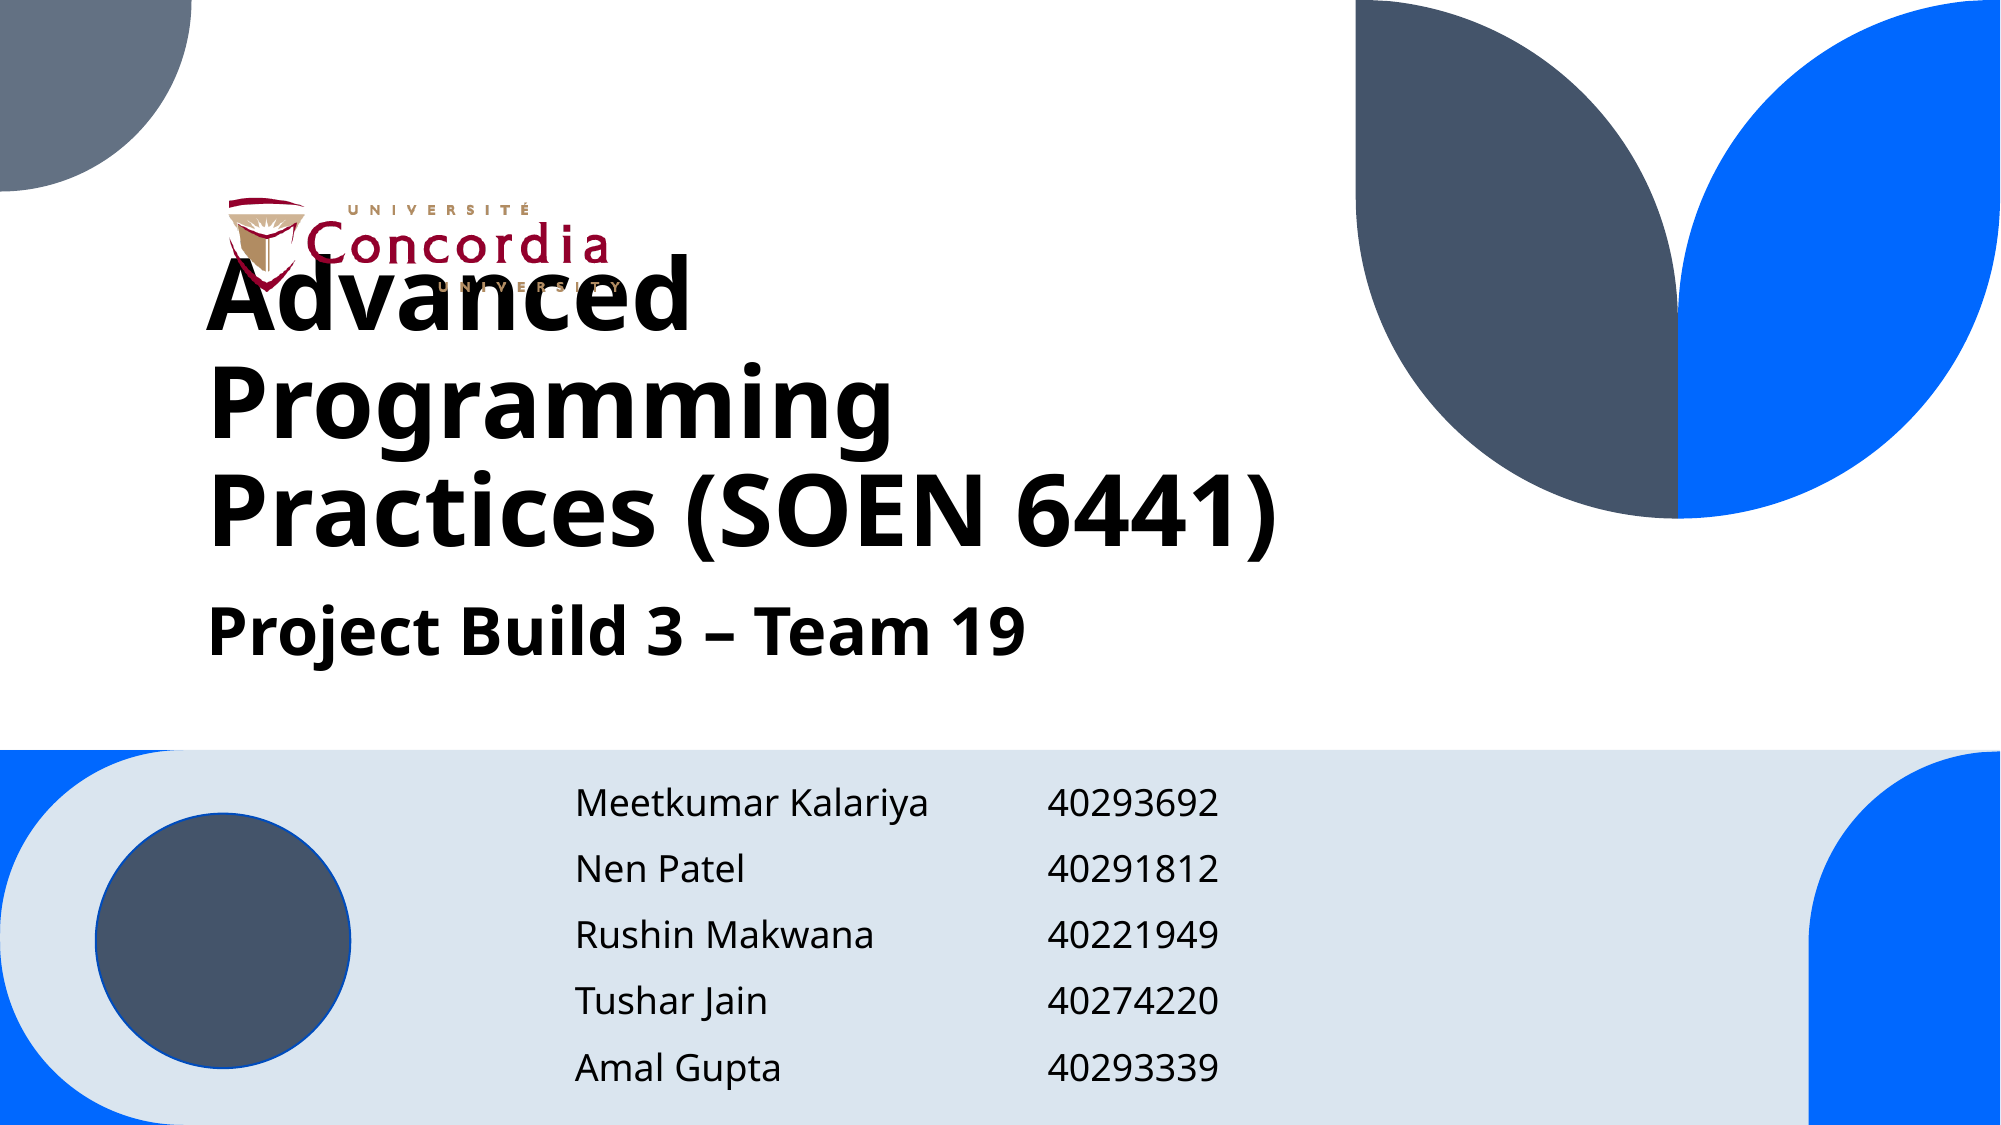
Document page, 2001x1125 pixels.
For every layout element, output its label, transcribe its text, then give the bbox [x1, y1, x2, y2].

table_header Meetkumar Kalariya [560, 769, 1032, 835]
table_header 40293692 [1032, 769, 1505, 835]
table_cell Nen Patel [560, 835, 1032, 901]
table_cell 40221949 [1032, 901, 1505, 968]
table_cell Tushar Jain [560, 968, 1032, 1034]
table_cell 40291812 [1032, 835, 1505, 901]
table_cell Rushin Makwana [560, 901, 1032, 968]
table_cell 40274220 [1032, 968, 1505, 1034]
picture [191, 168, 660, 325]
table_cell Amal Gupta [560, 1034, 1032, 1100]
title Advanced Programming Practices (SOEN 6441) [191, 184, 1356, 576]
table_cell 40293339 [1032, 1034, 1505, 1100]
subtitle Project Build 3 – Team 19 [191, 590, 1750, 724]
